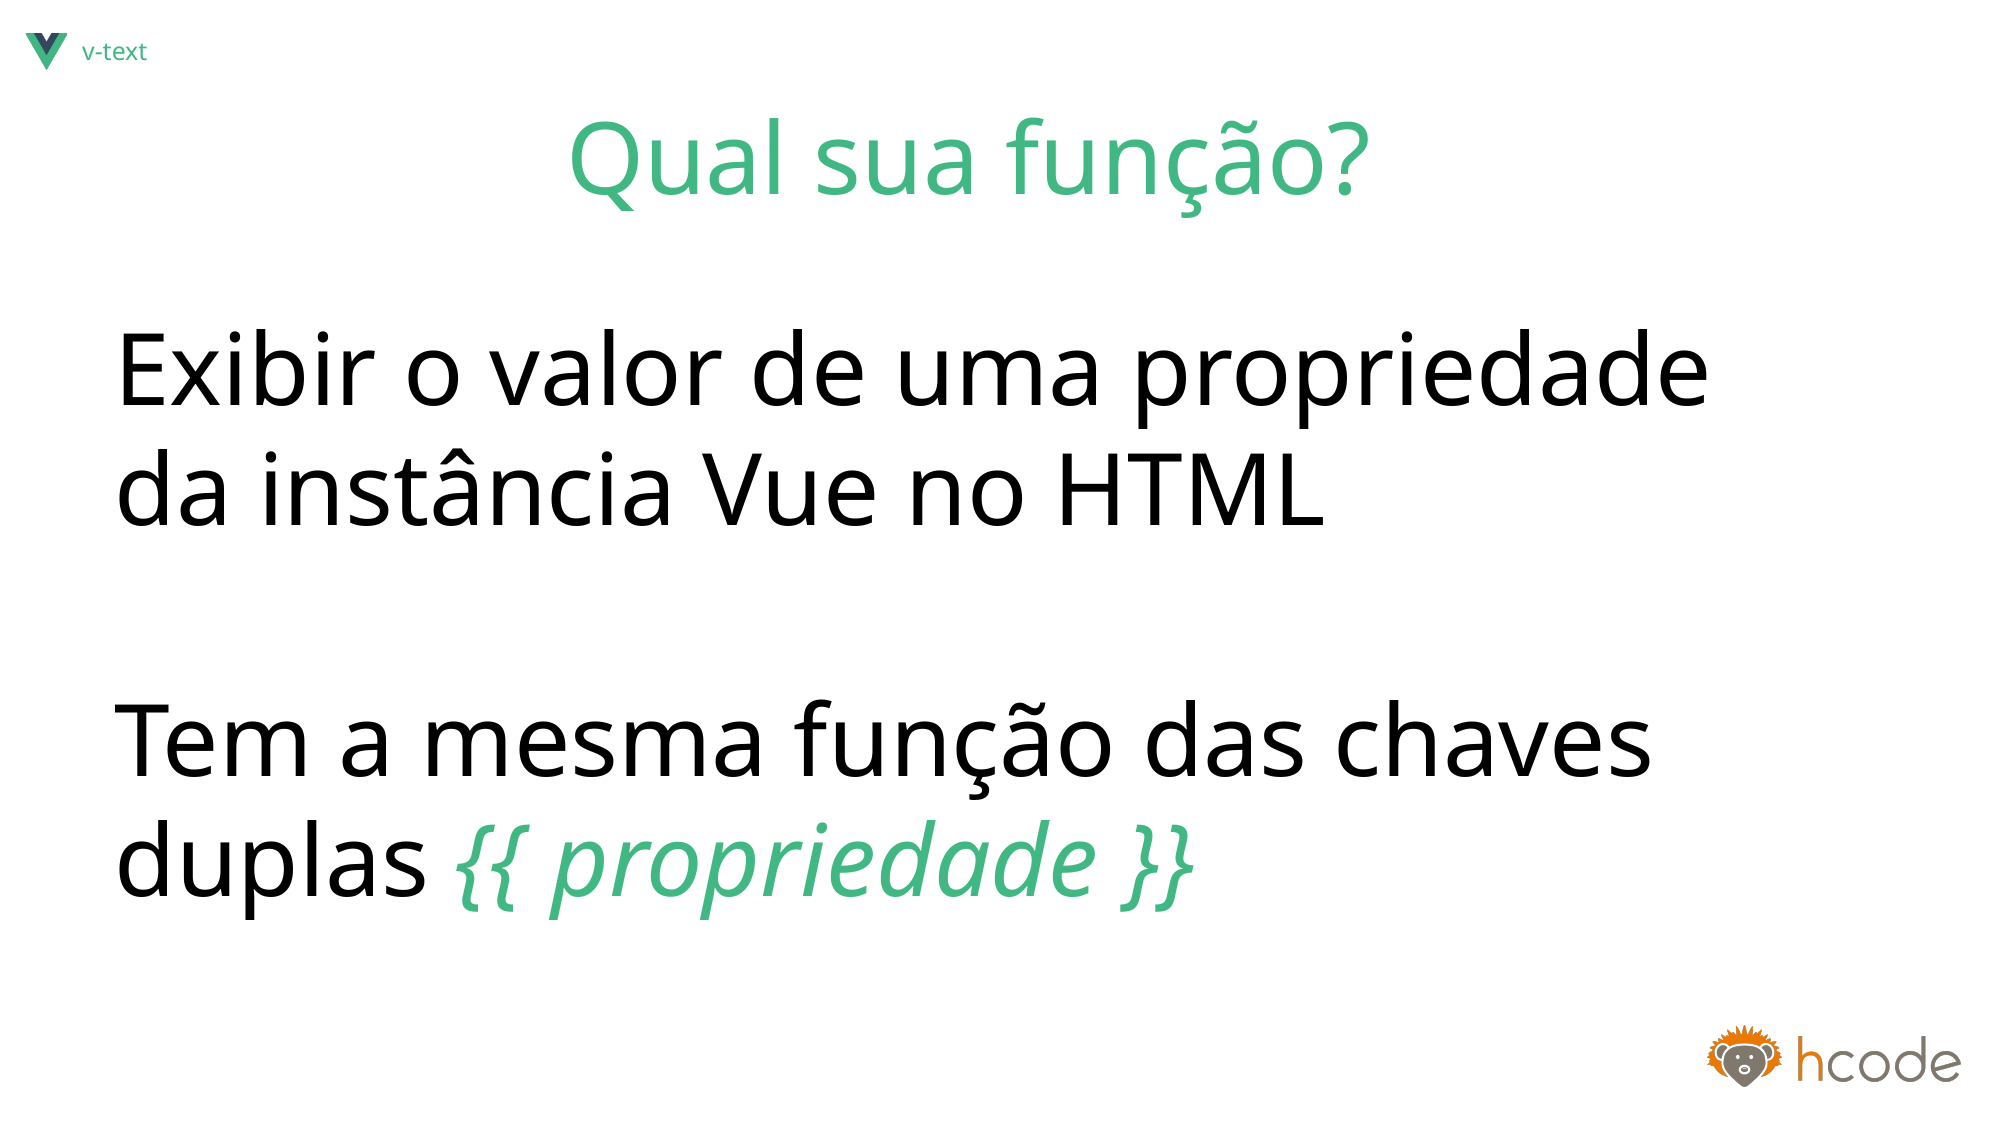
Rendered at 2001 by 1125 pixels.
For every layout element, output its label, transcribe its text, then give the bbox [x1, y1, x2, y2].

picture [25, 32, 68, 72]
text_box v-text [67, 20, 1445, 84]
text_box Exibir o valor de uma propriedade da instância Vue no HTML [99, 238, 1799, 613]
text_box Qual sua função? [119, 70, 1819, 238]
picture [1707, 1025, 1962, 1087]
text_box Tem a mesma função das chaves duplas {{ propriedade }} [99, 661, 1675, 1049]
